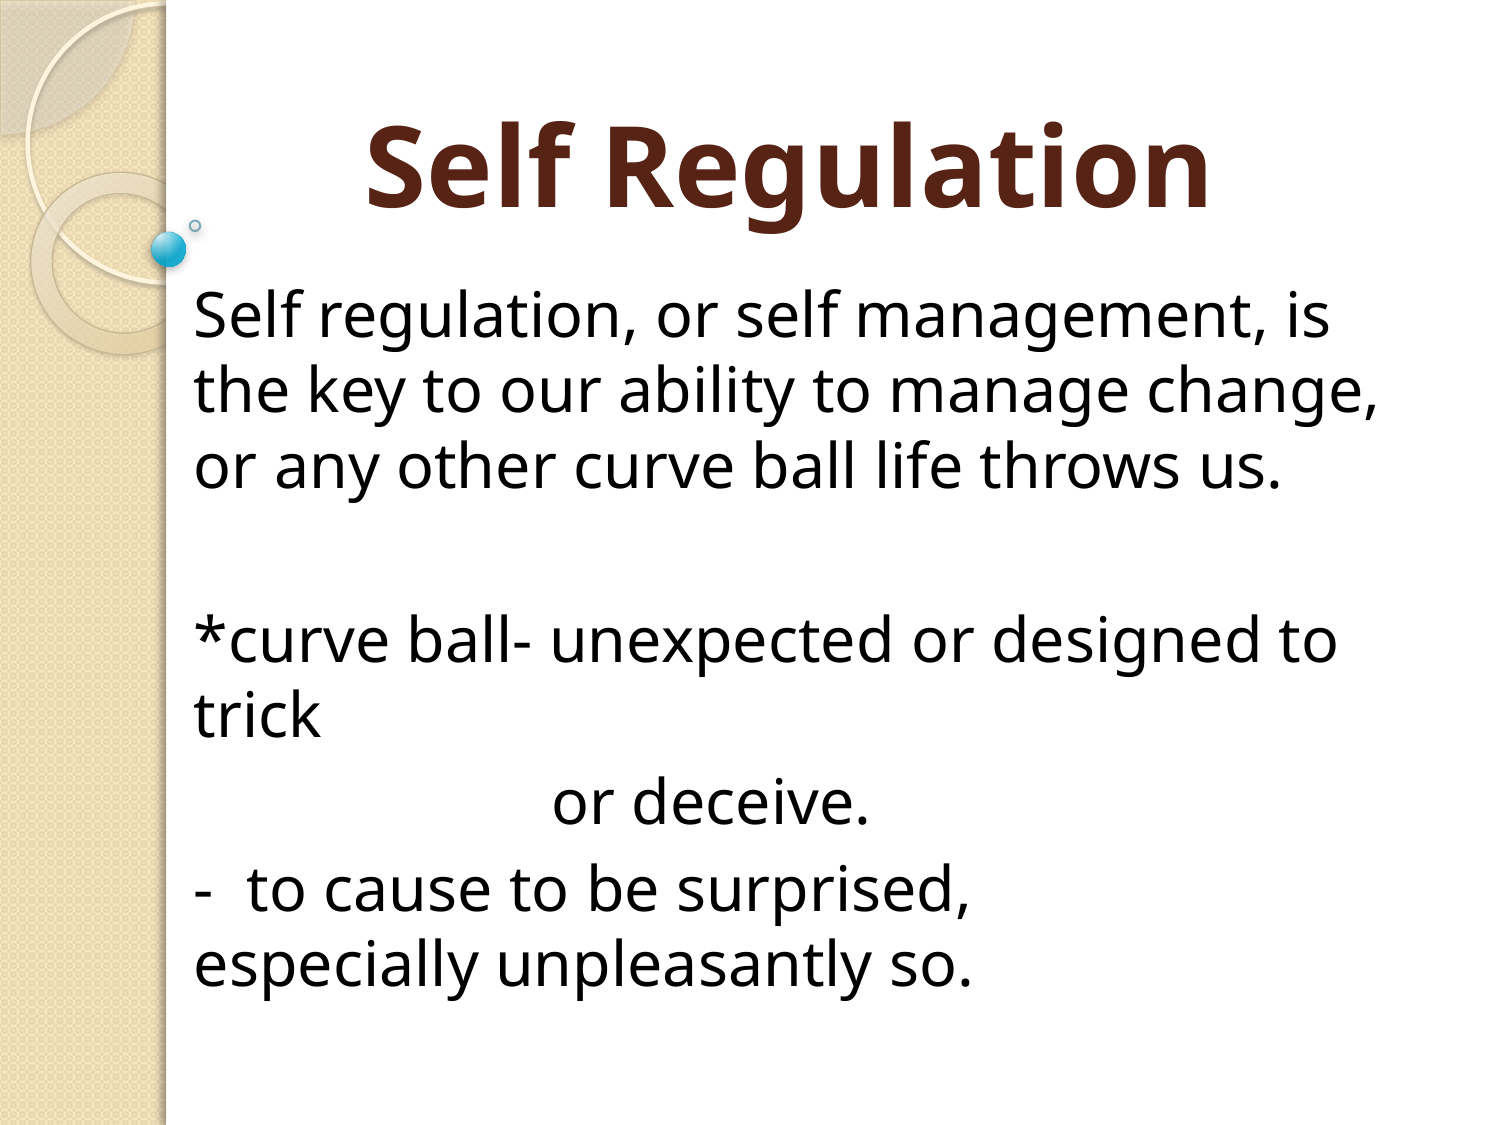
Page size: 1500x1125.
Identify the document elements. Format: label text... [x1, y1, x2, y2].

title Self Regulation [350, 62, 1275, 238]
subtitle Self regulation, or self management, is the key to our ability to manage change, or any other curve ball life throws us. *curve ball- unexpected or designed to trick or deceive. - to cause to be surprised, especially unpleasantly so. [174, 275, 1450, 1013]
